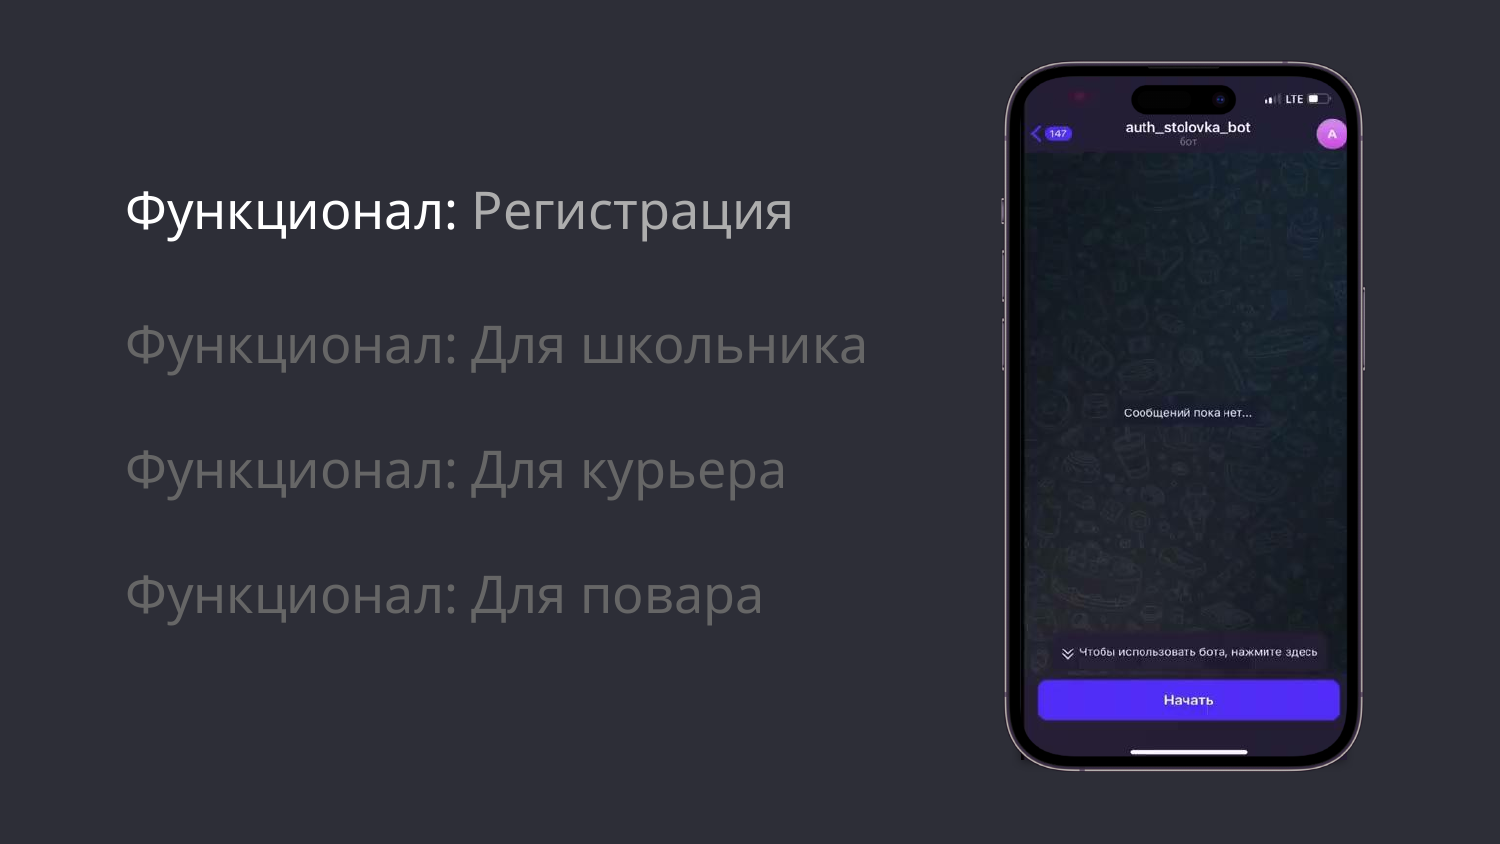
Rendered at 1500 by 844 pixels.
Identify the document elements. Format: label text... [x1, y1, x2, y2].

title Функционал: Для курьера [110, 419, 878, 515]
title Функционал: Для повара [110, 544, 878, 640]
title Функционал: Для школьника [110, 294, 935, 390]
title Функционал: Регистрация [110, 160, 906, 255]
picture [957, 30, 1410, 802]
